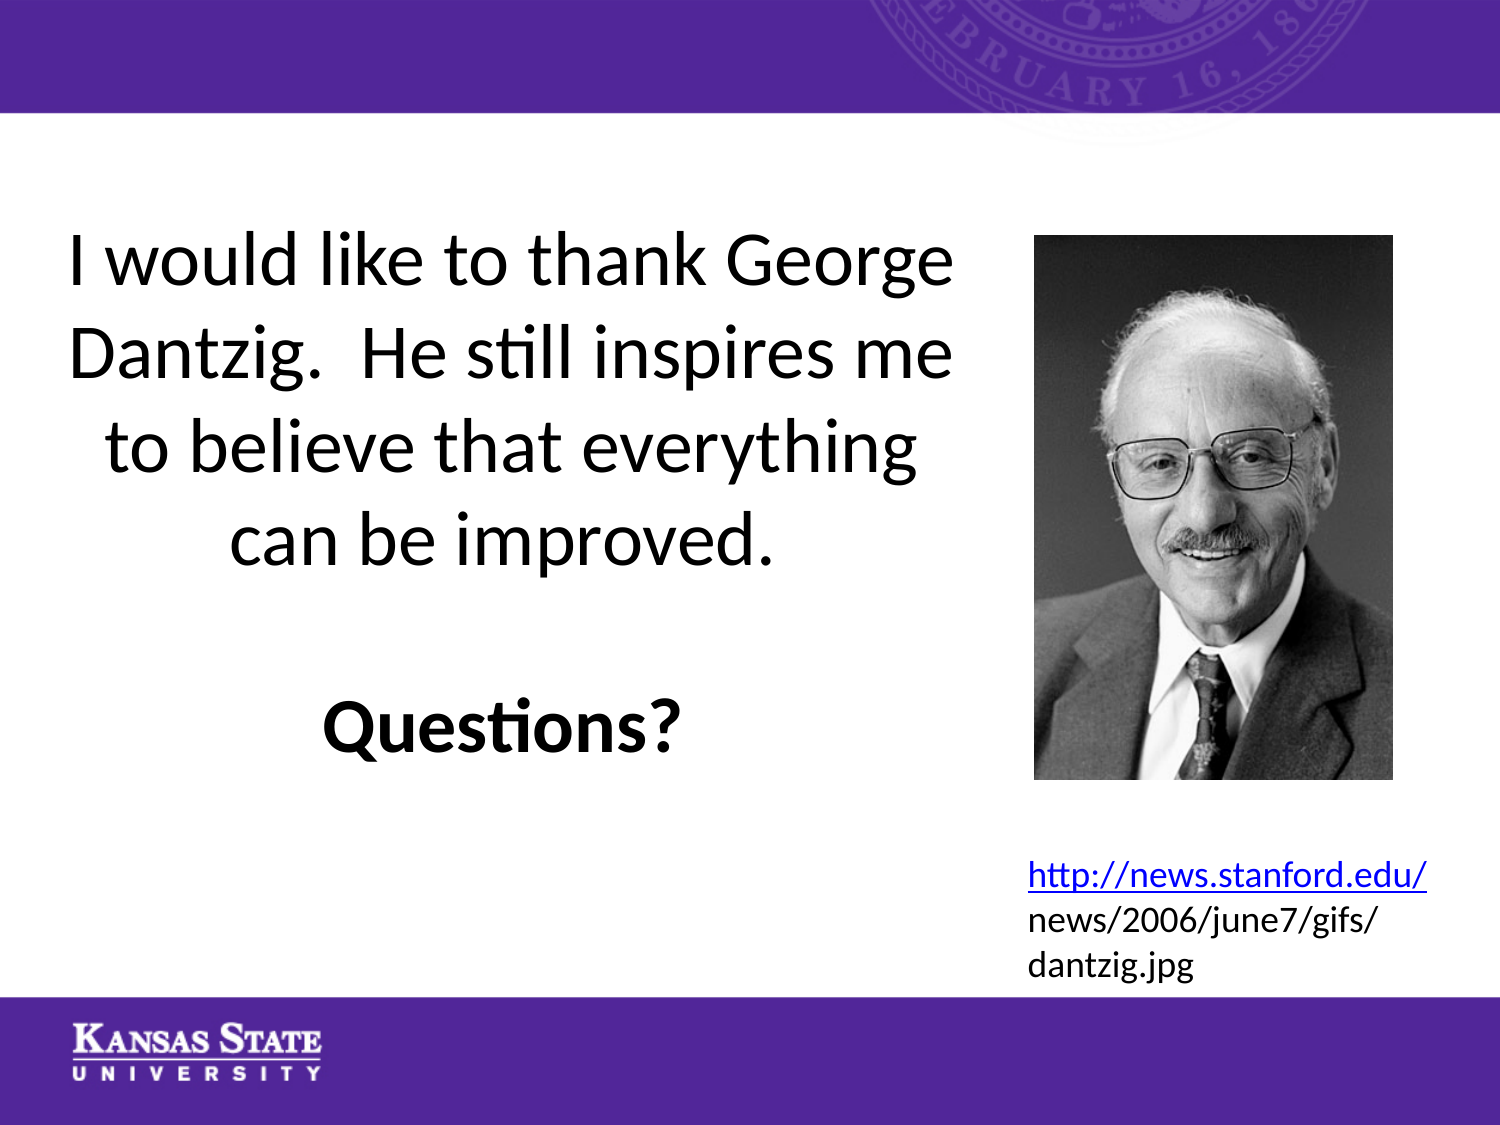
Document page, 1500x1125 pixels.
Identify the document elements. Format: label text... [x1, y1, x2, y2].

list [1034, 235, 1393, 780]
picture [0, 0, 1500, 1125]
title I would like to thank George Dantzig. He still inspires me to believe that everything can be improved. Questions? [35, 165, 990, 811]
text_box http://news.stanford.edu/ news/2006/june7/gifs/dantzig.jpg [1012, 843, 1464, 993]
